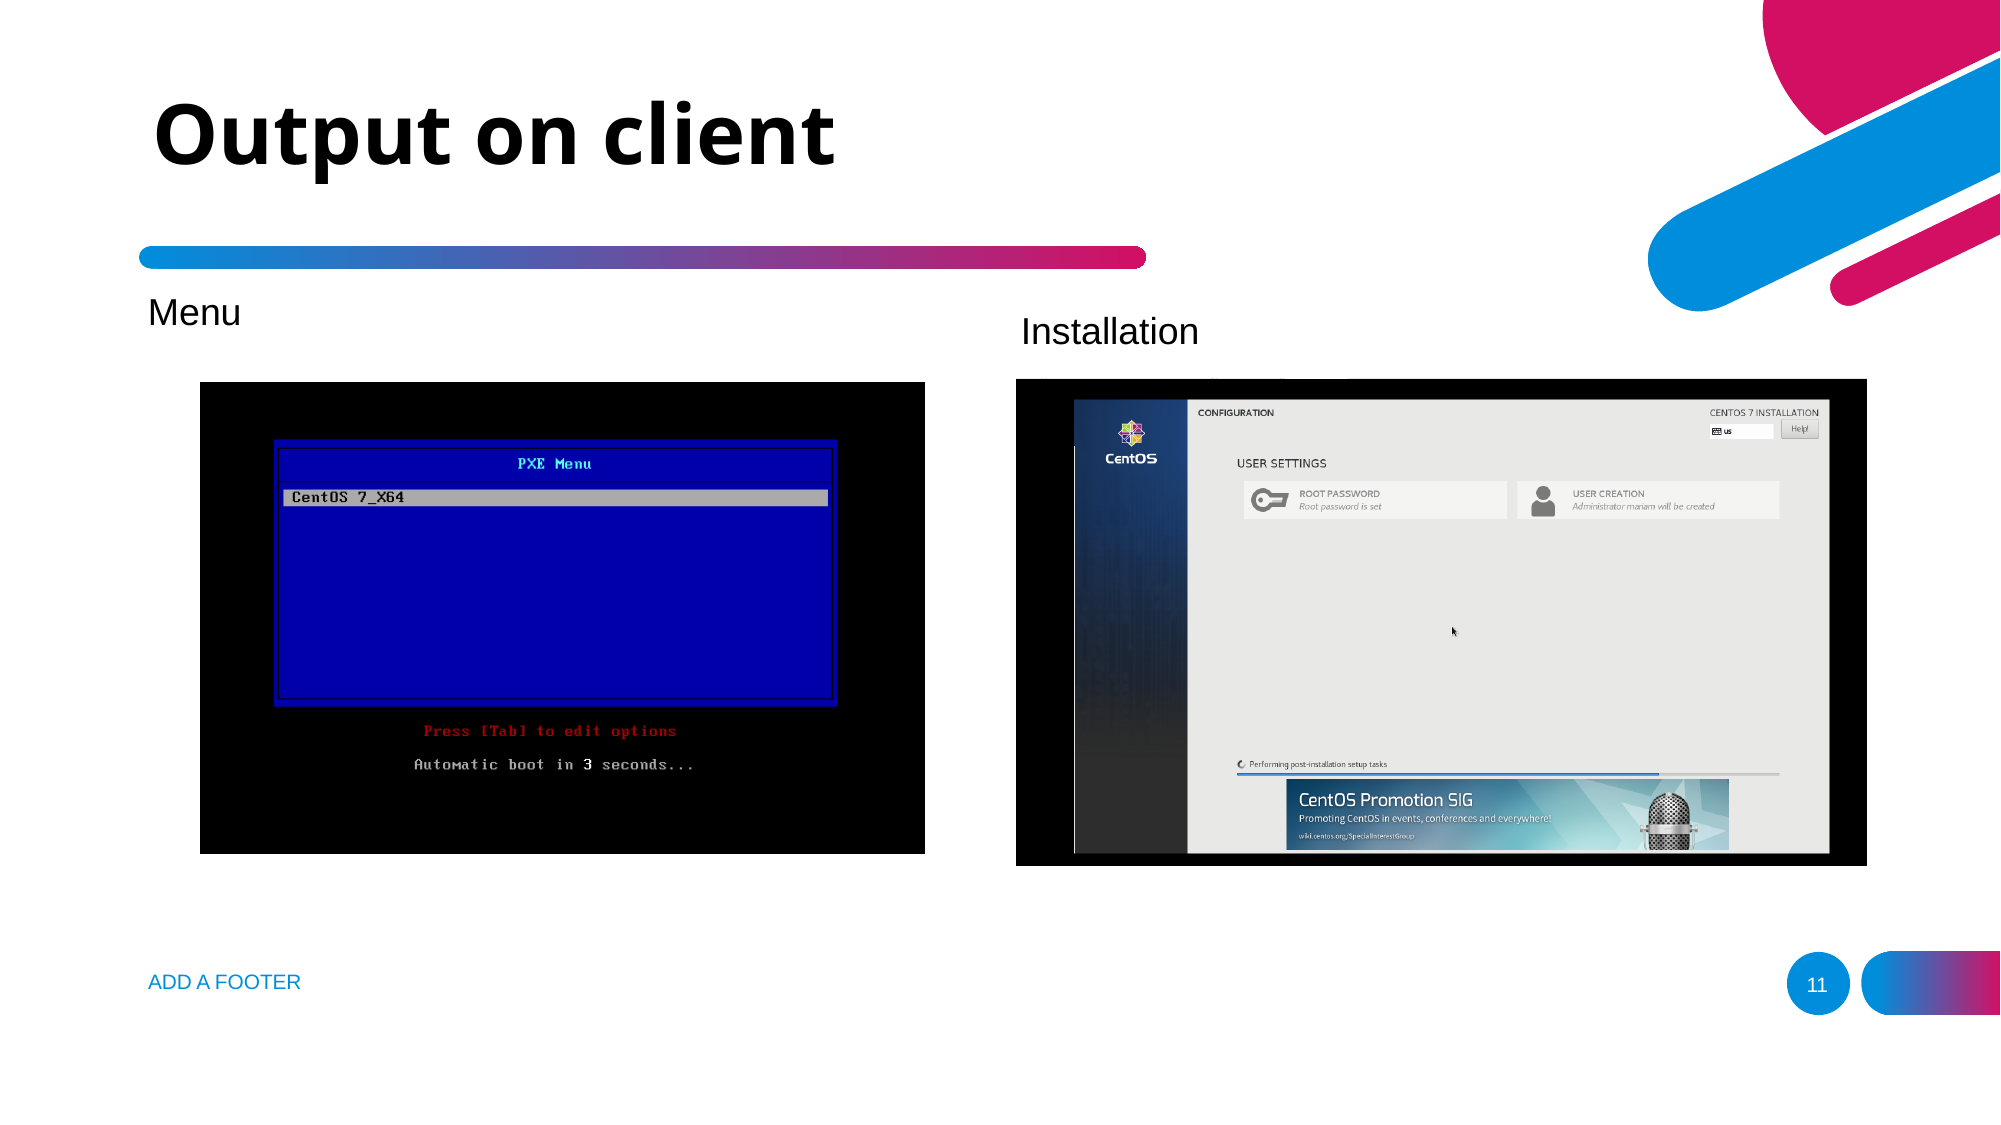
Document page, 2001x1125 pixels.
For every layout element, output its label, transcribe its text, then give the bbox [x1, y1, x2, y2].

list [1016, 378, 1867, 866]
text_box Menu [133, 280, 695, 340]
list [200, 382, 925, 854]
footer ADD A FOOTER [133, 951, 809, 1011]
text_box Installation [1006, 299, 1773, 359]
title Output on client [137, 59, 1623, 215]
slide_number 11 [1772, 954, 1863, 1015]
